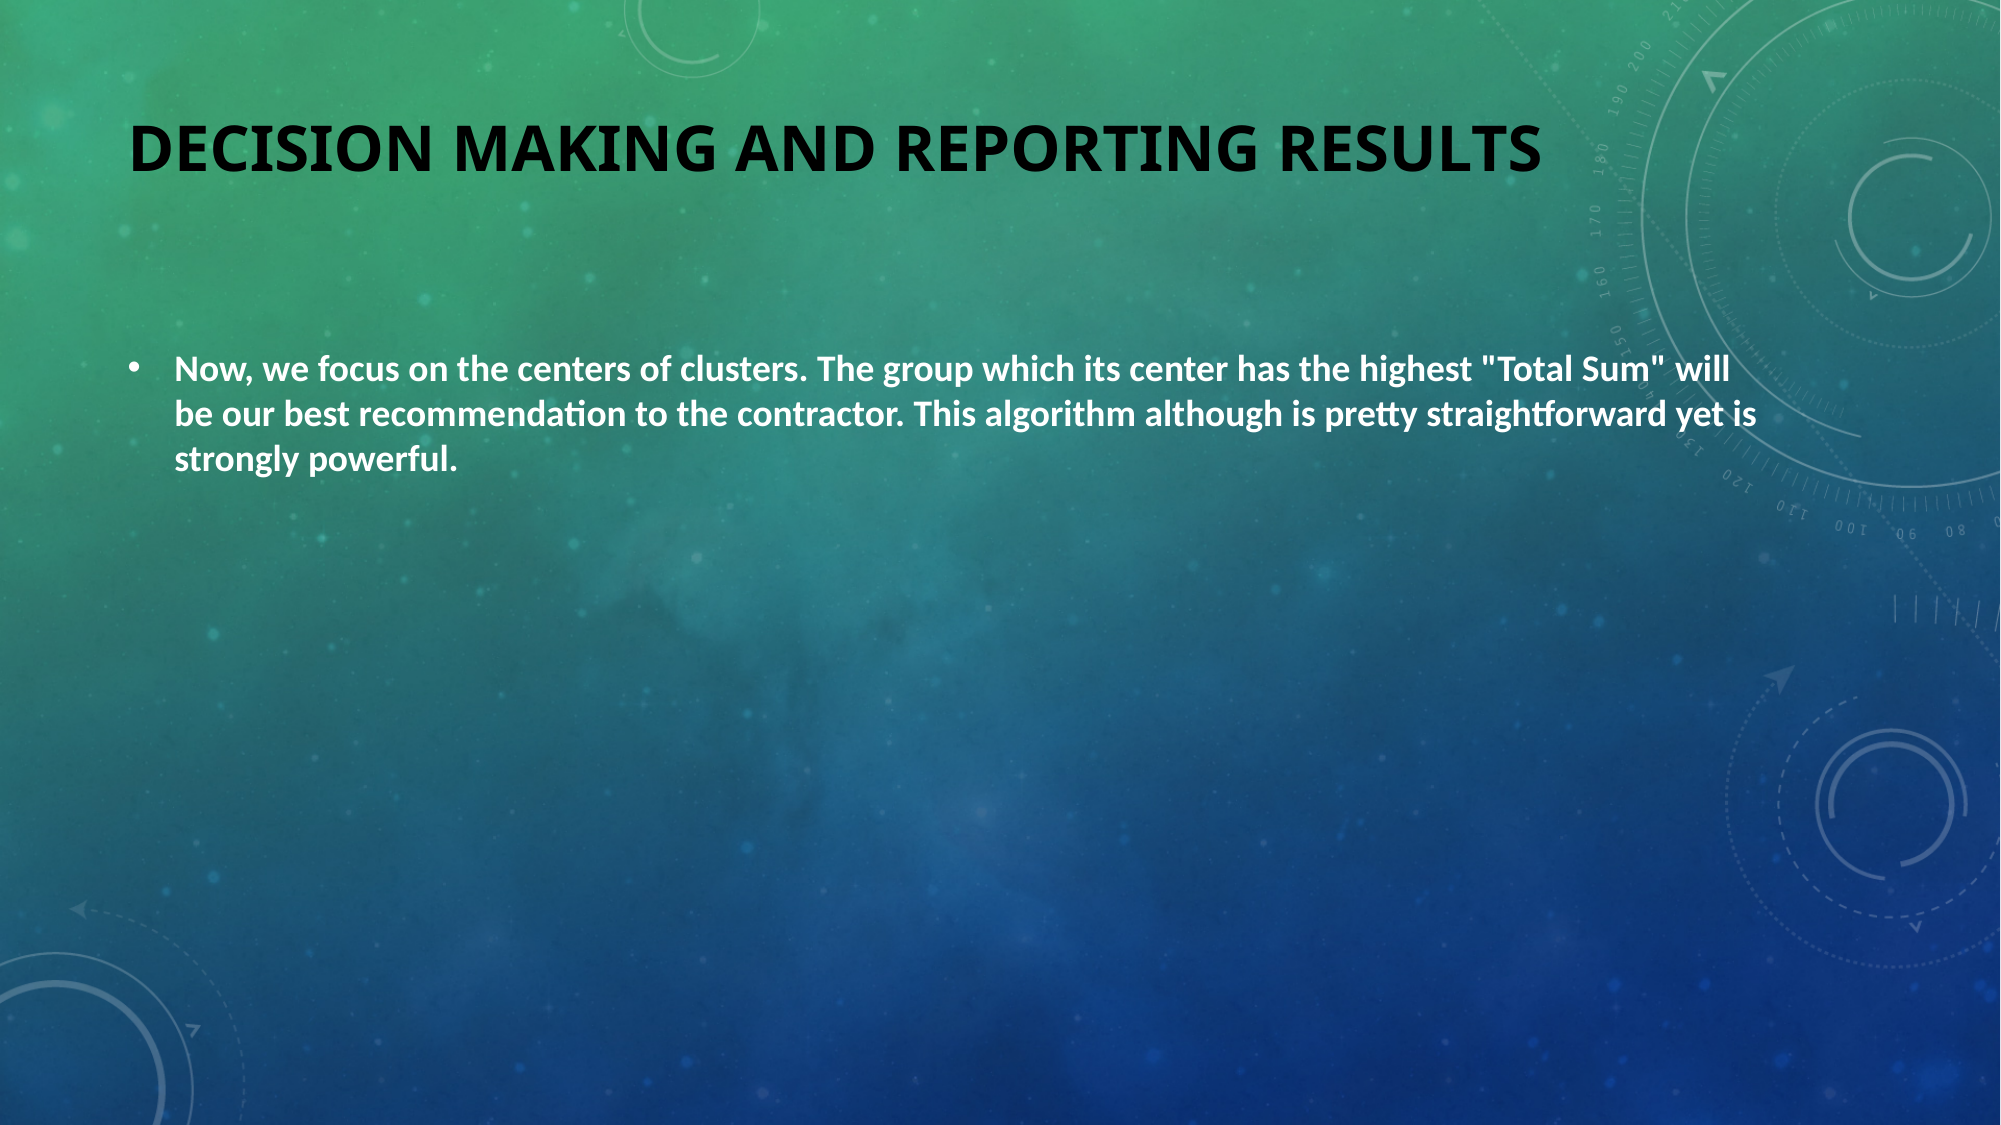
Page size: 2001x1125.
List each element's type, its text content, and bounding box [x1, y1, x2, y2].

title Decision Making and Reporting Results [112, 99, 1775, 262]
picture [0, 0, 2001, 1125]
list Now, we focus on the centers of clusters. The group which its center has the highest "Total Sum" will be our best recommendation to the contractor. This algorithm although is pretty straightforward yet is strongly powerful. [112, 326, 1775, 563]
